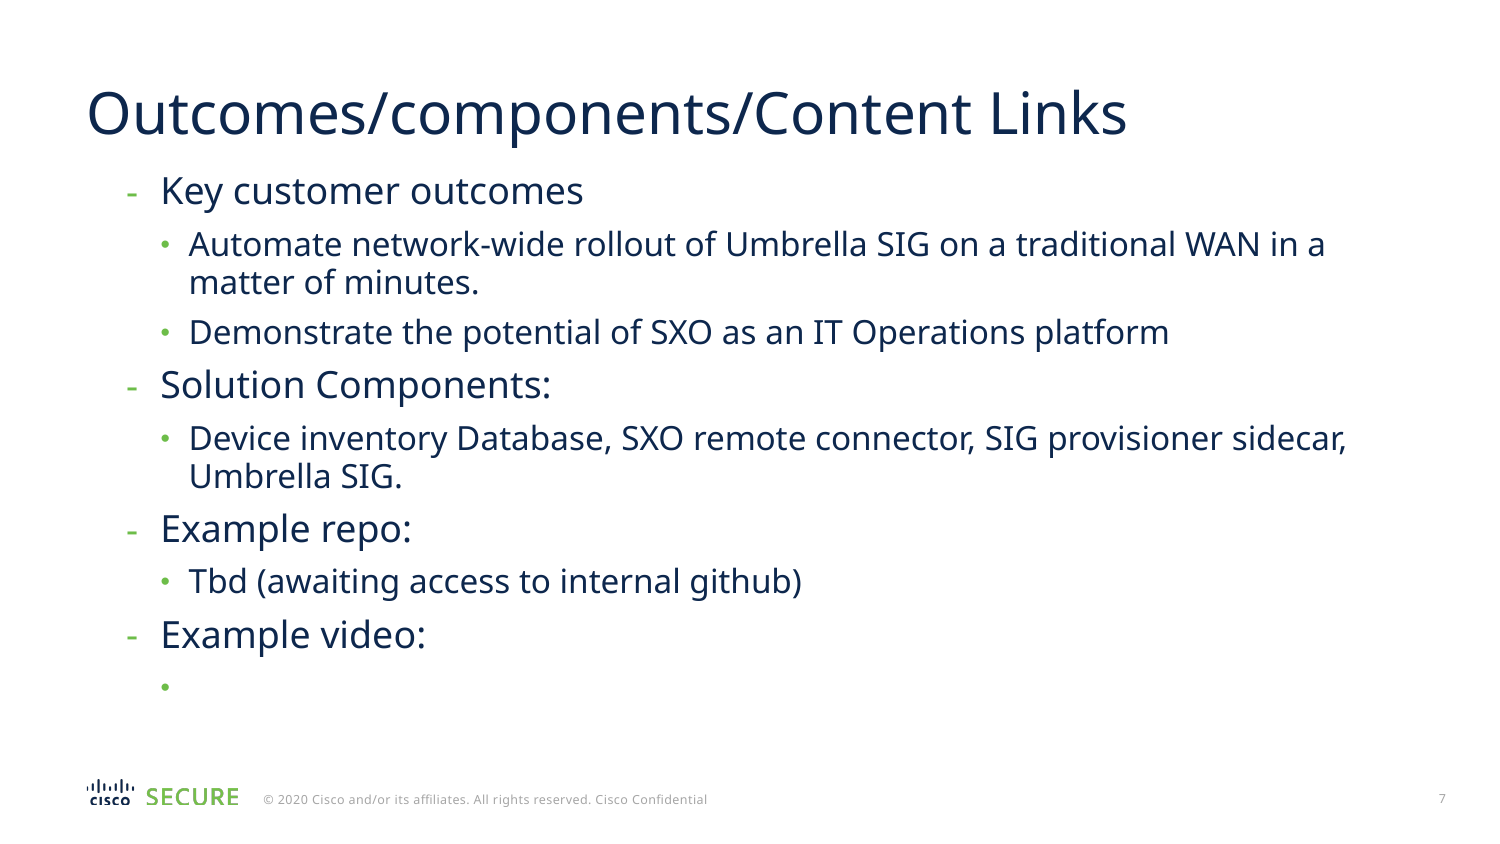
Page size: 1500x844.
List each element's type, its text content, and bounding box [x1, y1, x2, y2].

list Key customer outcomes Automate network-wide rollout of Umbrella SIG on a traditional WAN in a matter of minutes. Demonstrate the potential of SXO as an IT Operations platform Solution Components: Device inventory Database, SXO remote connector, SIG provisioner sidecar, Umbrella SIG. Example repo: Tbd (awaiting access to internal github) Example video: [71, 163, 1442, 743]
title Outcomes/components/Content Links [71, 55, 1441, 163]
